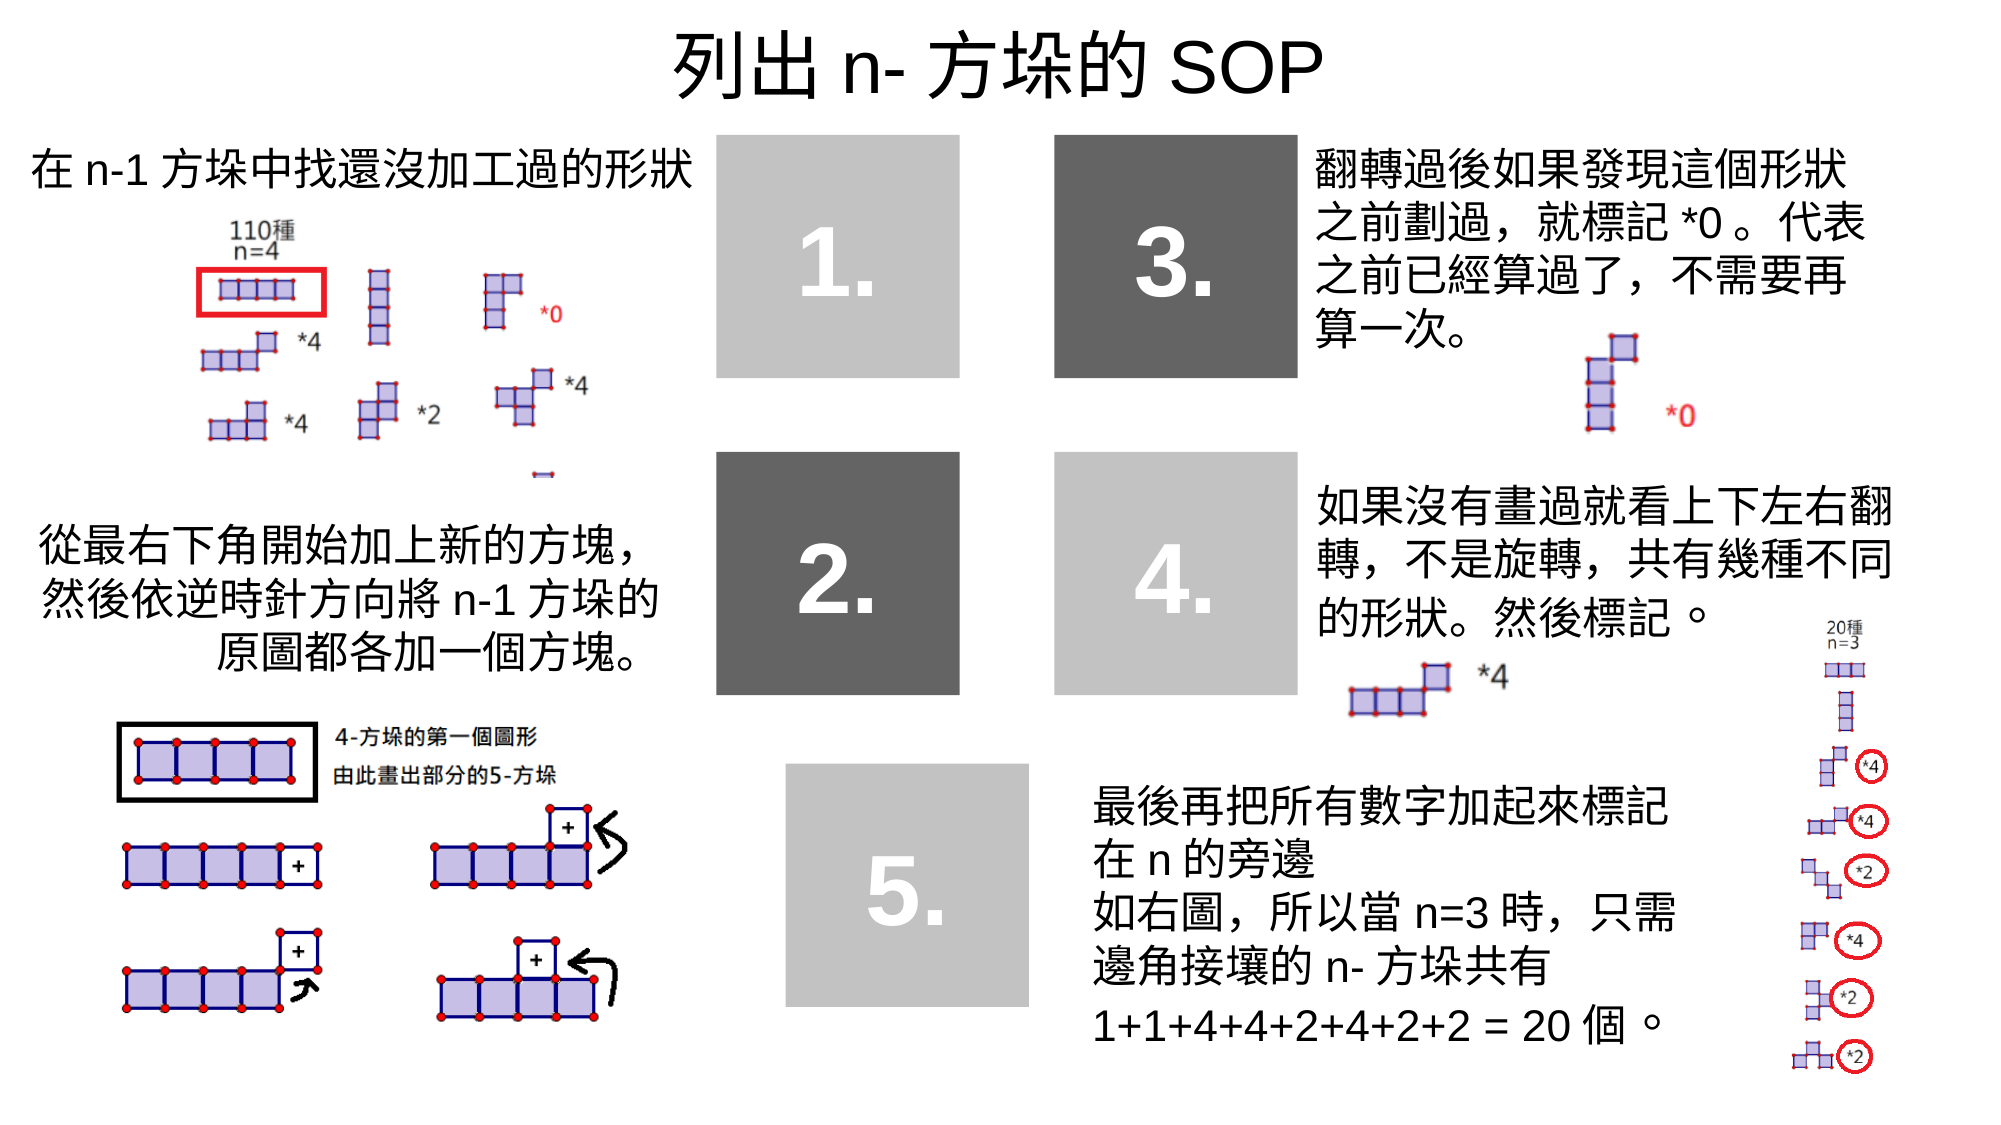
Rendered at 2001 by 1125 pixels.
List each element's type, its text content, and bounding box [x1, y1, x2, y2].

picture [1302, 654, 1534, 730]
text_box 最後再把所有數字加起來標記在n的旁邊 如右圖，所以當n=3時，只需邊角接壤的n-方垛共有 1+1+4+4+2+4+2+2 = 20個。 [1077, 770, 1714, 1059]
text_box 在n-1方垛中找還沒加工過的形狀 [10, 133, 709, 202]
picture [1550, 311, 1714, 471]
picture [107, 711, 654, 1059]
text_box 5. [785, 763, 1030, 1008]
text_box 如果沒有畫過就看上下左右翻轉，不是旋轉，共有幾種不同的形狀。然後標記。 [1301, 470, 1938, 653]
text_box 1. [715, 134, 961, 379]
text_box 列出n-方垛的SOP [658, 10, 1342, 116]
text_box 3. [1053, 134, 1299, 379]
text_box 2. [715, 451, 961, 696]
text_box 從最右下角開始加上新的方塊，然後依逆時針方向將n-1方垛的原圖都各加一個方塊。 [0, 509, 676, 685]
picture [1773, 614, 1901, 1094]
text_box 4. [1053, 451, 1299, 696]
text_box 翻轉過後如果發現這個形狀之前劃過，就標記*0。代表之前已經算過了，不需要再算一次。 [1299, 133, 1899, 362]
picture [182, 214, 610, 478]
